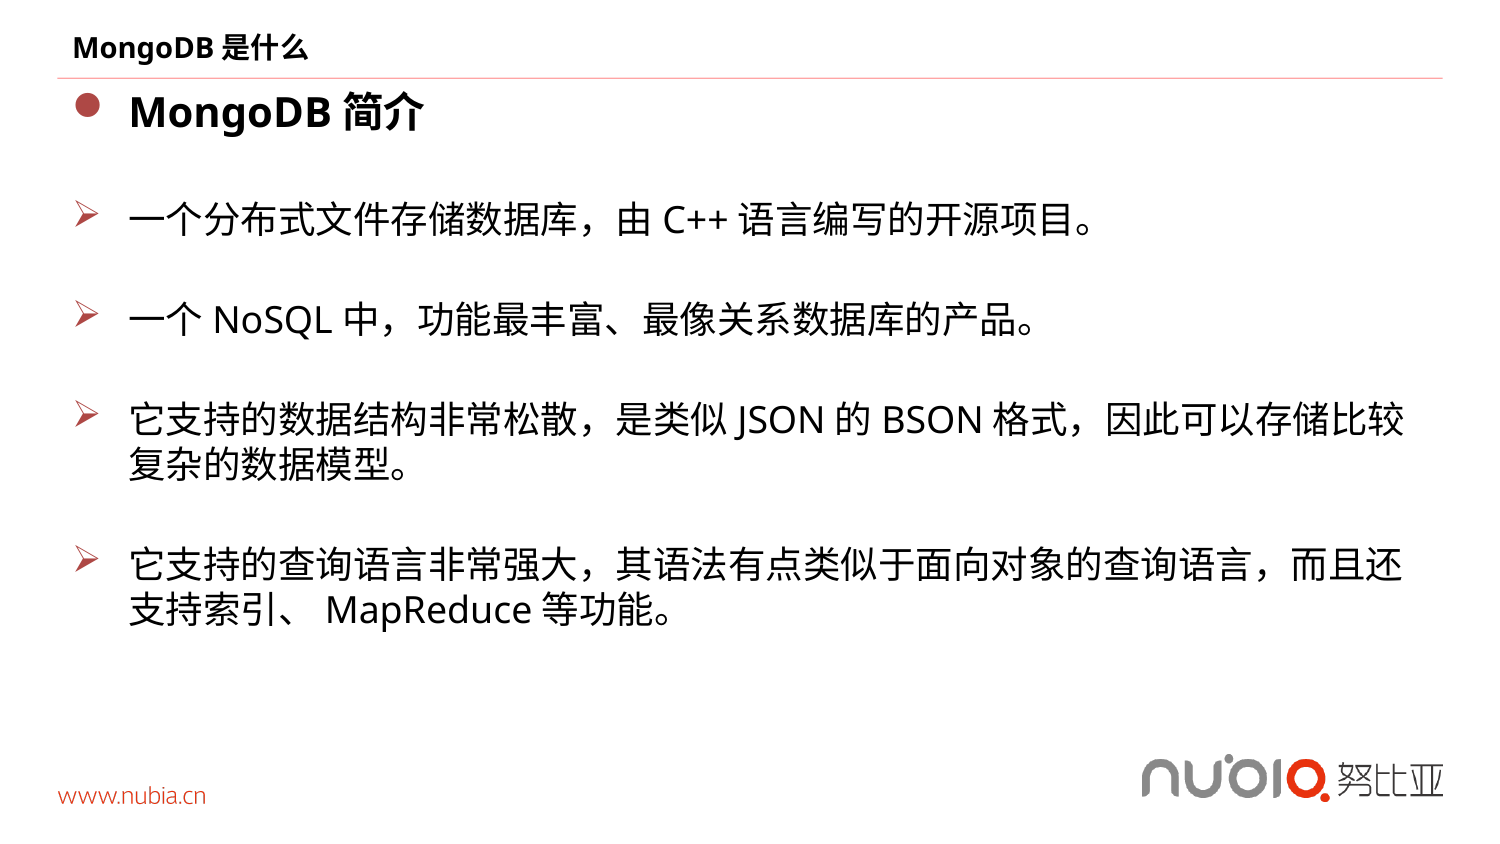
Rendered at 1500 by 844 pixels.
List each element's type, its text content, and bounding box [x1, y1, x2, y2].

picture [1142, 754, 1443, 802]
picture [57, 783, 206, 809]
text_box MongoDB简介 一个分布式文件存储数据库，由C++语言编写的开源项目。 一个NoSQL中，功能最丰富、最像关系数据库的产品。 它支持的数据结构非常松散，是类似JSON的BSON格式，因此可以存储比较复杂的数据模型。 它支持的查询语言非常强大，其语法有点类似于面向对象的查询语言，而且还支持索引、MapReduce等功能。 [57, 78, 1443, 639]
text_box MongoDB是什么 [57, 24, 714, 69]
